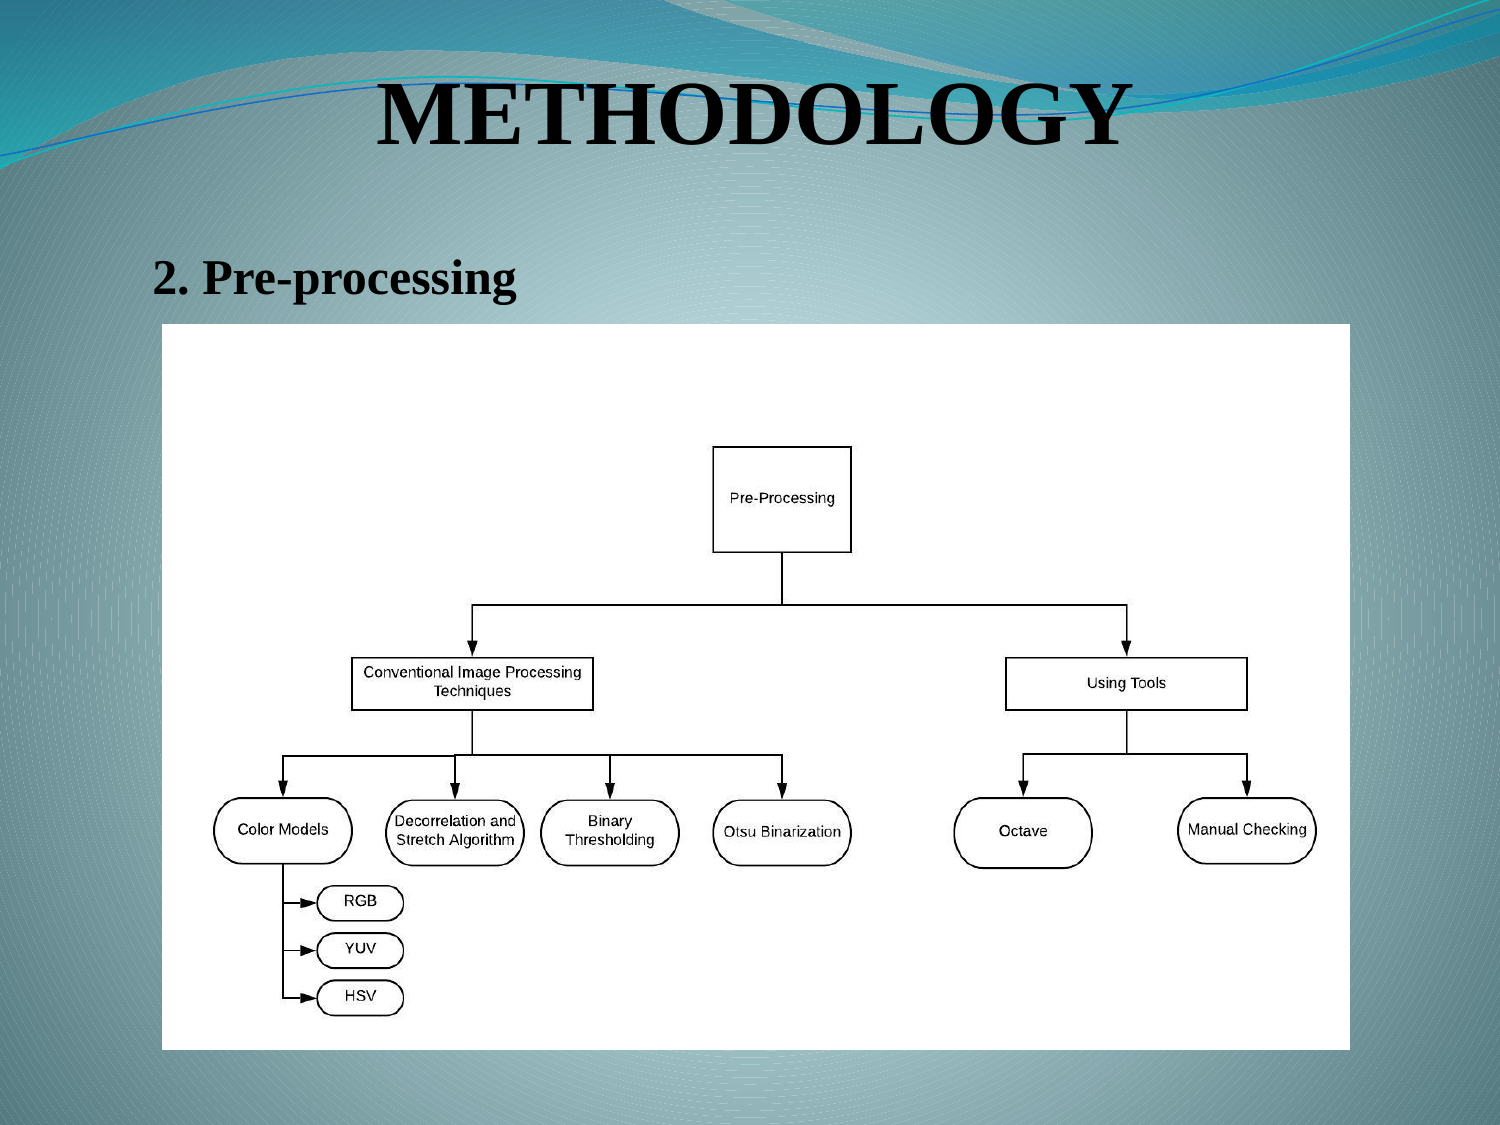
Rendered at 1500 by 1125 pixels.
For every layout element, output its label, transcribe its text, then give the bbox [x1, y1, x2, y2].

text_box 2. Pre-processing [137, 237, 538, 313]
picture [162, 324, 1351, 1051]
title METHODOLOGY [81, 0, 1432, 163]
